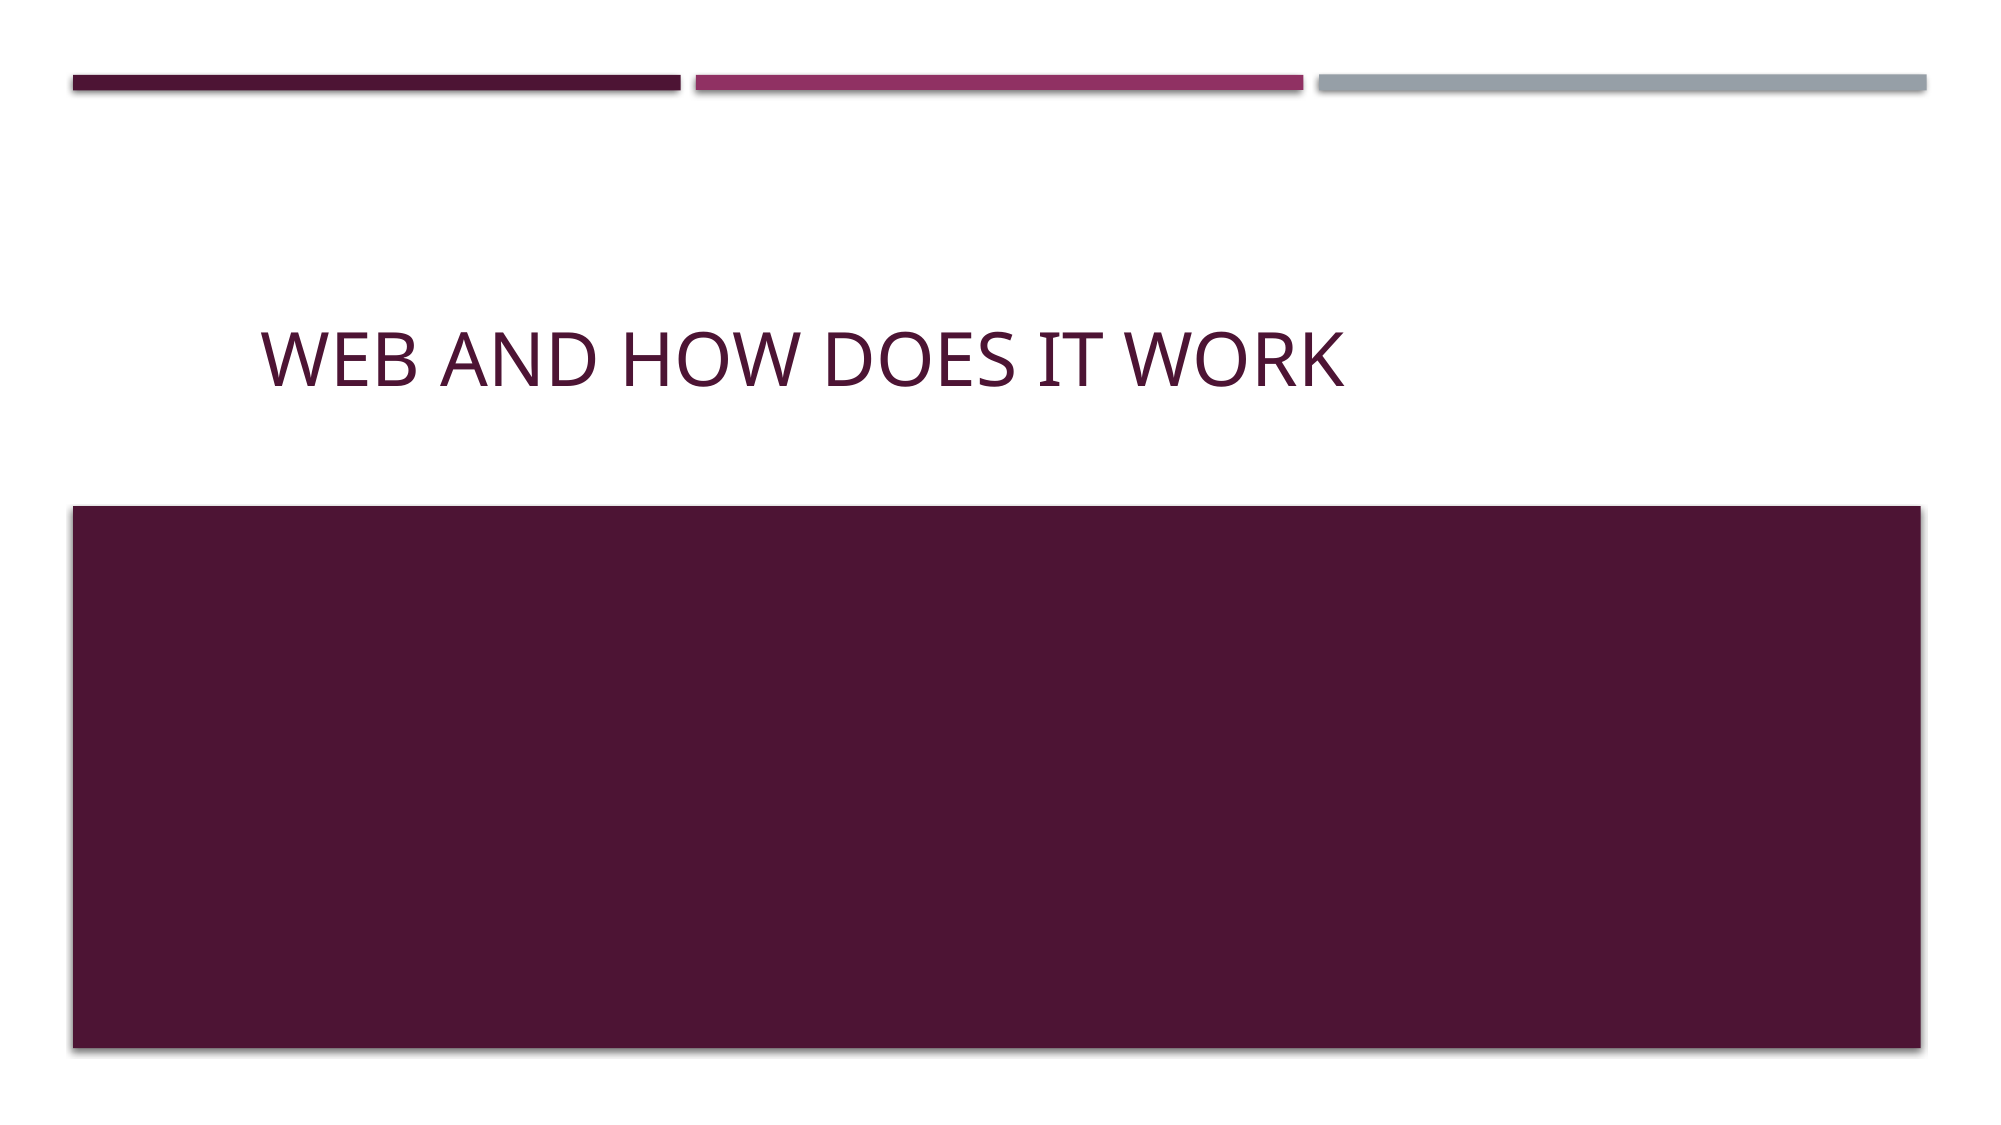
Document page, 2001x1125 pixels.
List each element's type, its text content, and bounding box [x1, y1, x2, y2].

title Web and how does it work [95, 167, 1899, 410]
